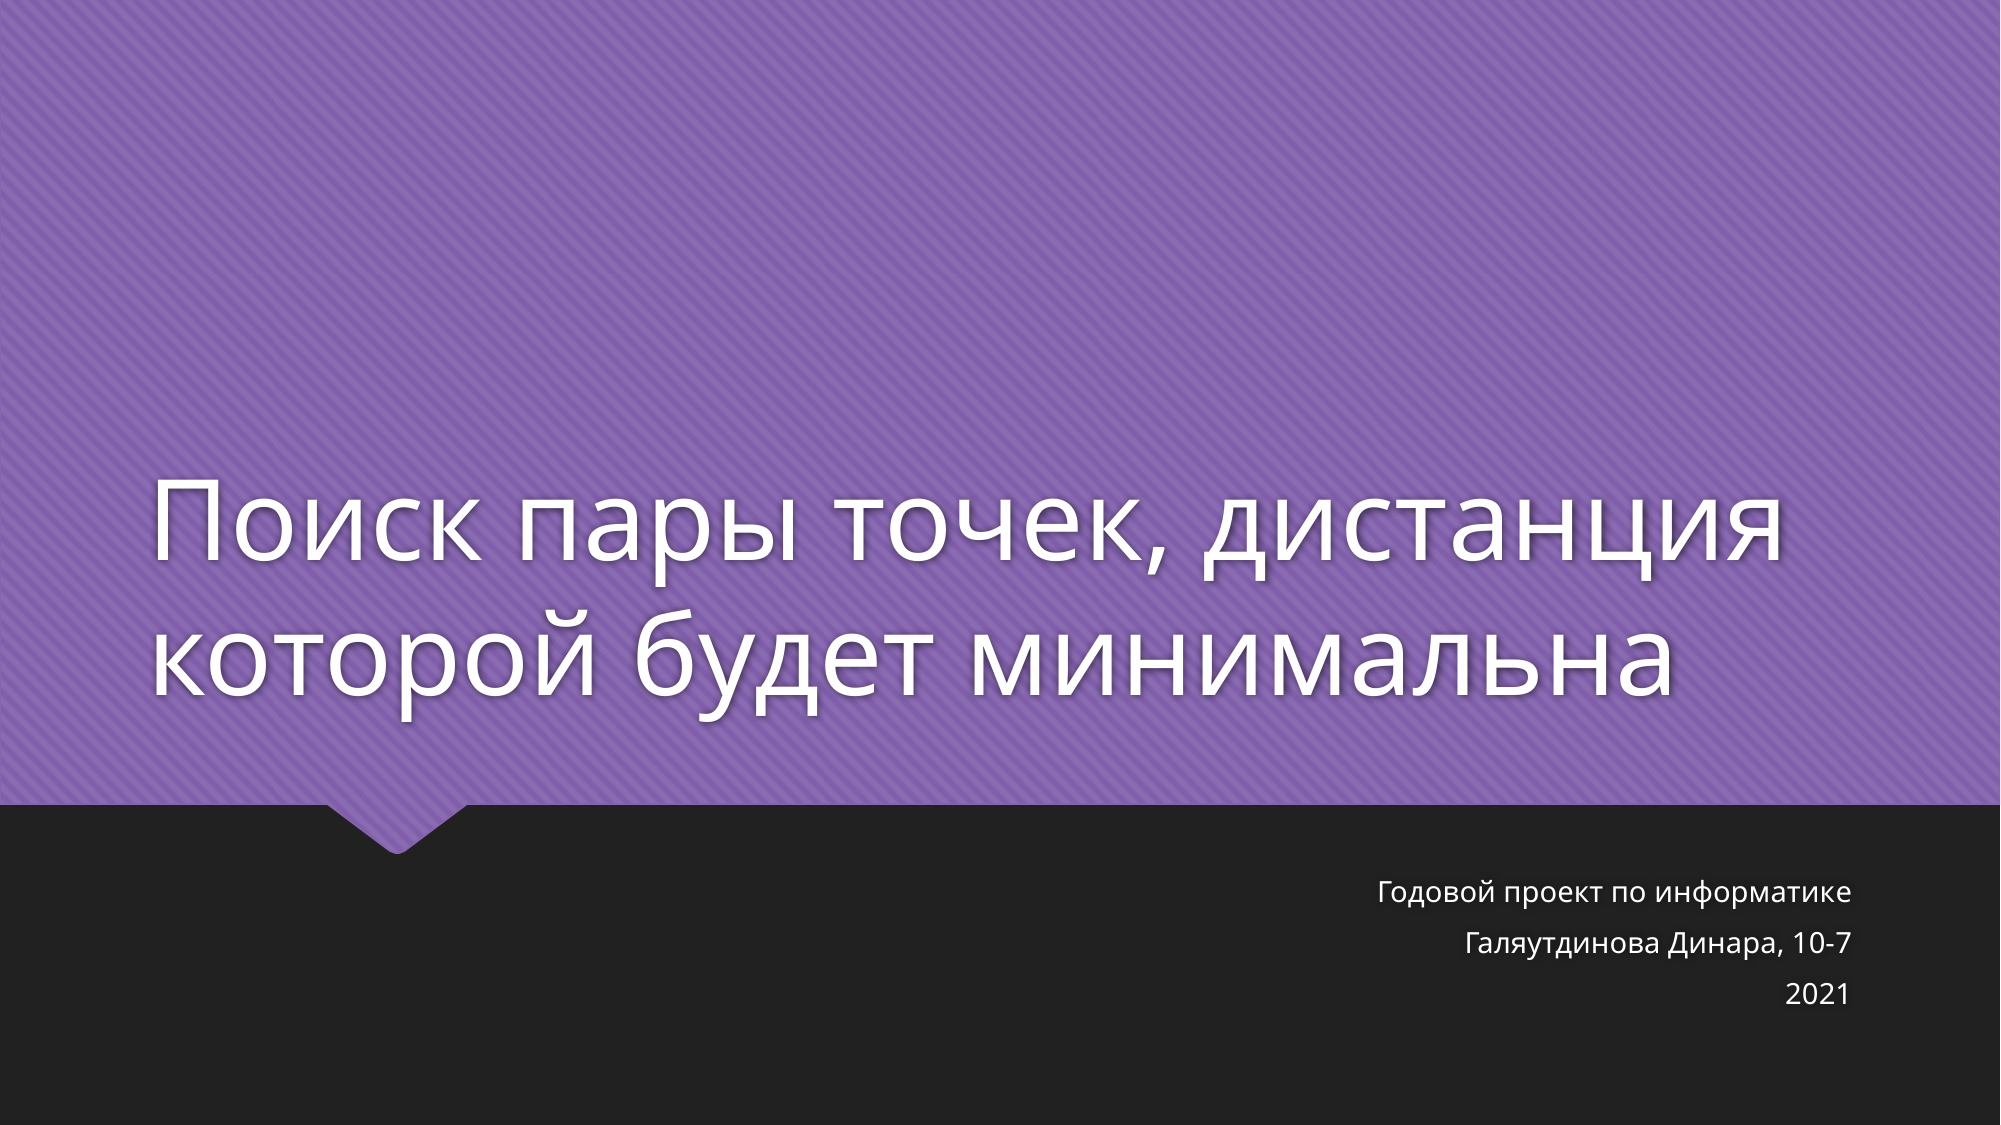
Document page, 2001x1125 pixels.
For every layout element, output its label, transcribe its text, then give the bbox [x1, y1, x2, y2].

subtitle Годовой проект по информатикe Галяутдинова Динара, 10-7 2021 [132, 866, 1868, 1019]
title Поиск пары точек, дистанция которой будет минимальна [132, 237, 1868, 726]
